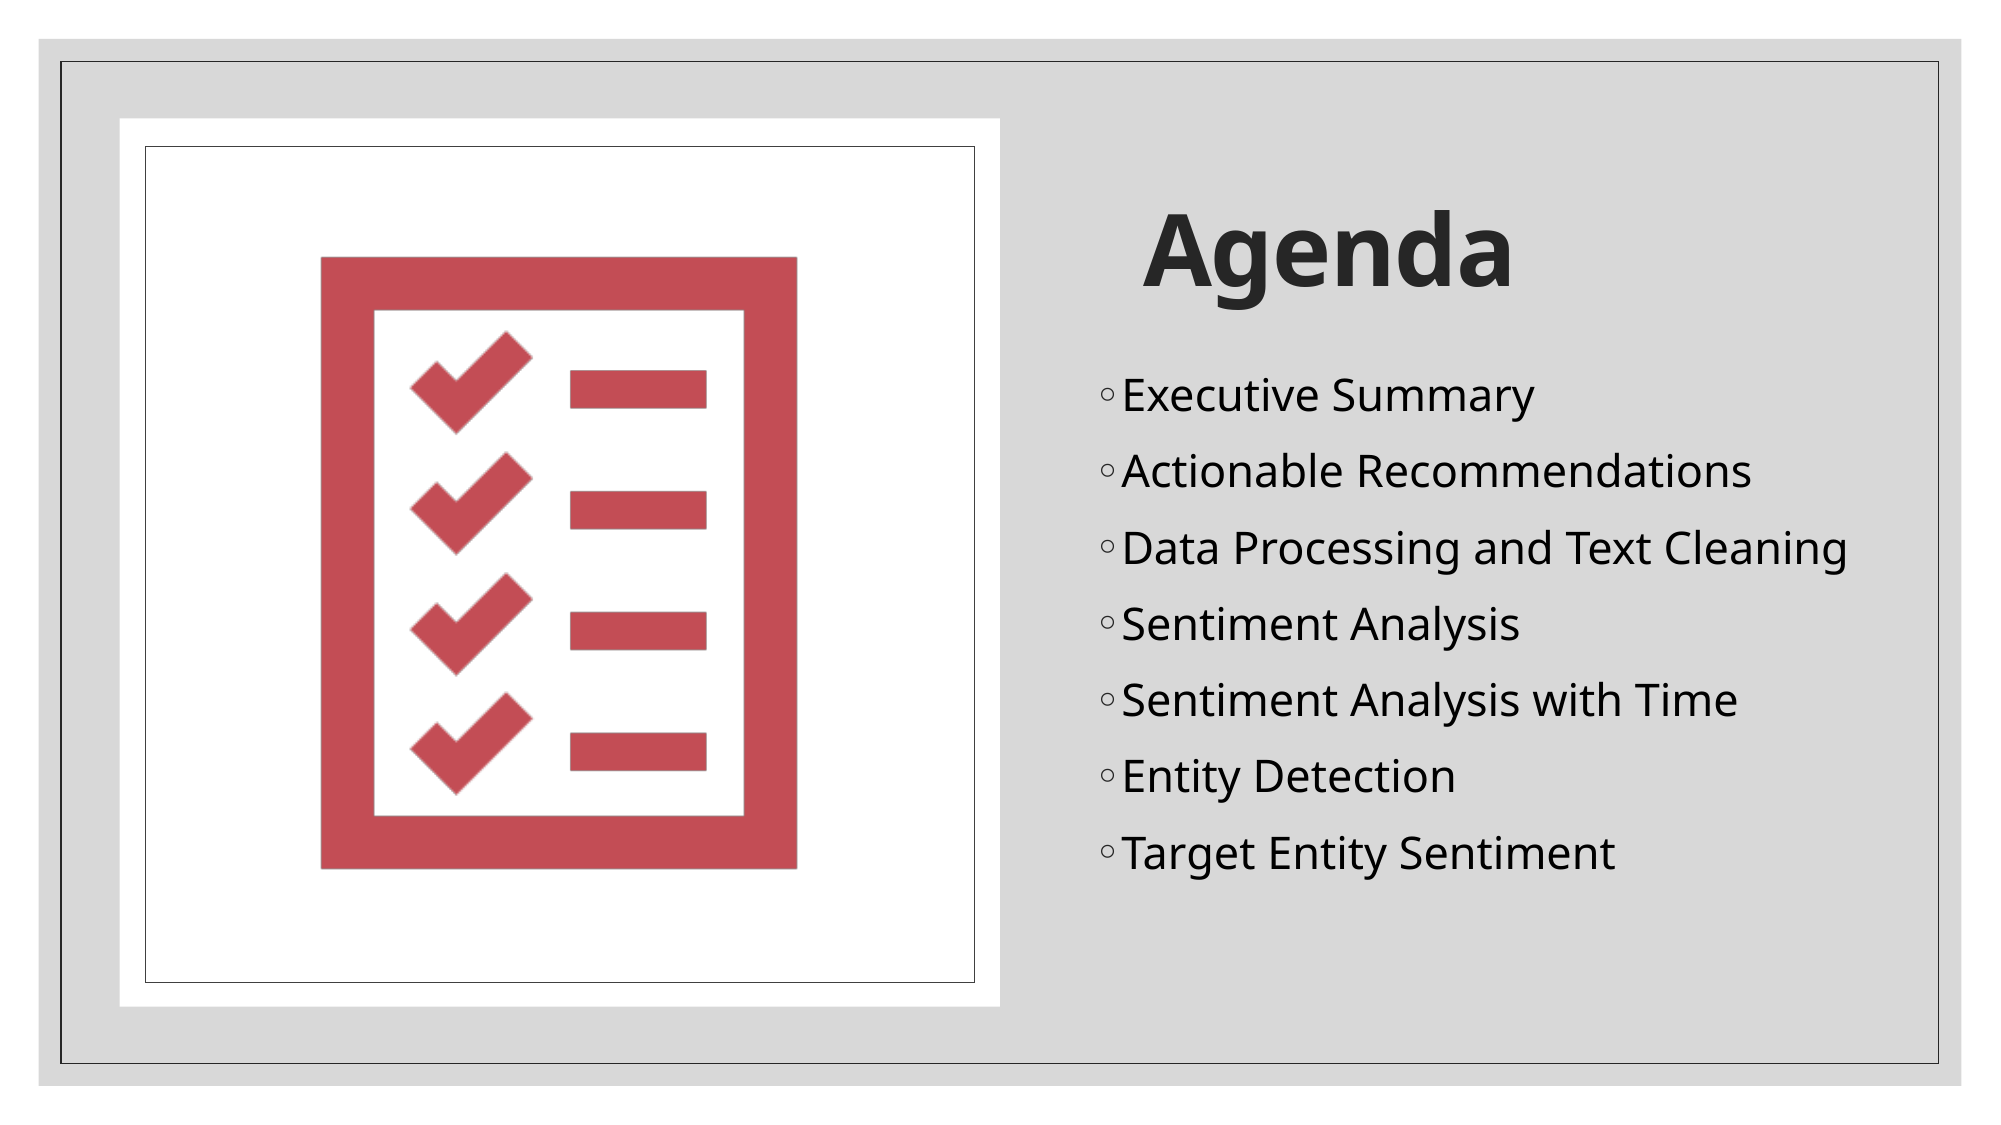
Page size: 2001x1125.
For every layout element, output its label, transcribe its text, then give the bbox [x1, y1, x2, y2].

list Executive Summary Actionable Recommendations Data Processing and Text Cleaning Sentiment Analysis Sentiment Analysis with Time Entity Detection Target Entity Sentiment [1079, 353, 1867, 909]
picture [197, 201, 922, 926]
text_box [119, 118, 1000, 1007]
text_box [145, 146, 975, 983]
title Agenda [1053, 119, 1867, 390]
